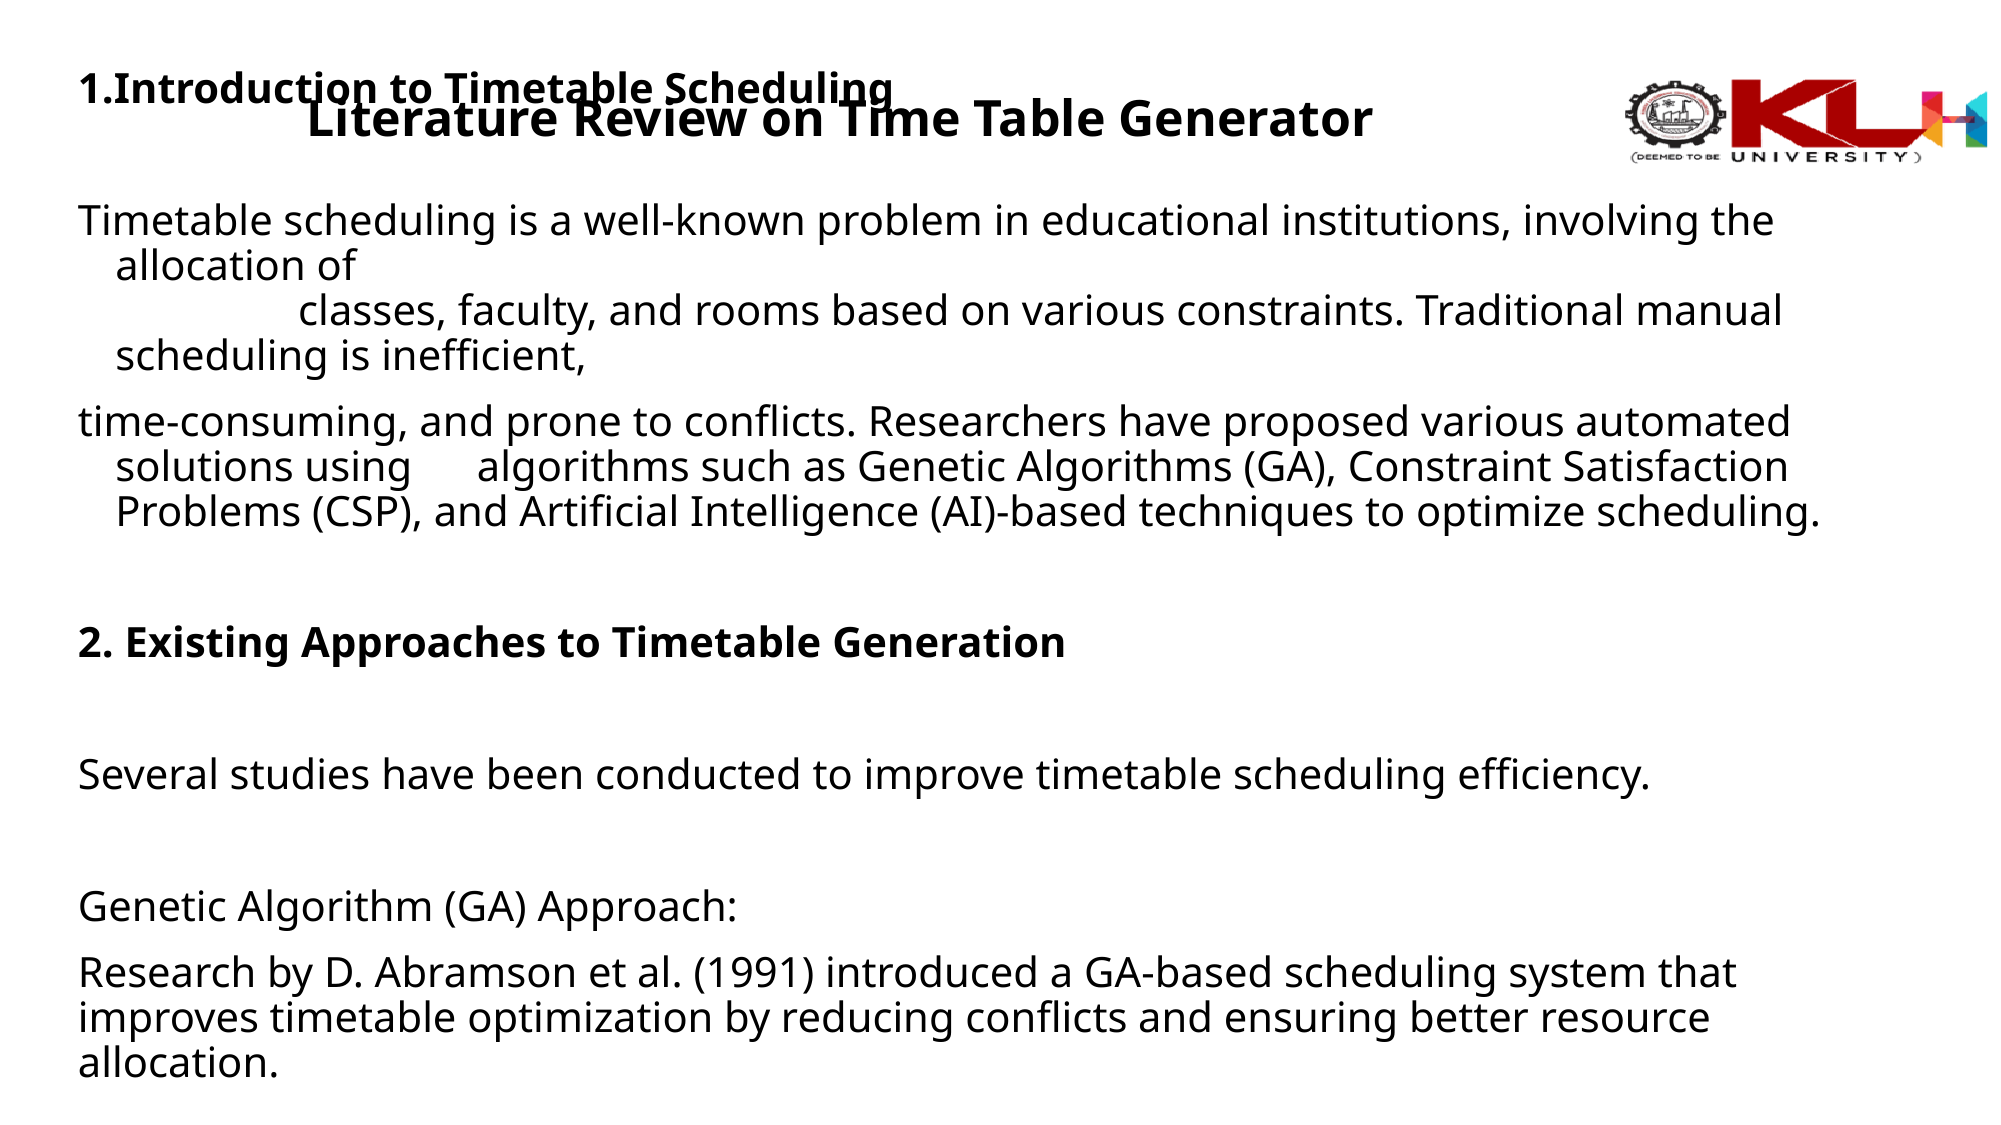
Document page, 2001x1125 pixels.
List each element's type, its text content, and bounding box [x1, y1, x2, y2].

subtitle 1.Introduction to Timetable Scheduling Timetable scheduling is a well-known problem in educational institutions, involving the allocation of classes, faculty, and rooms based on various constraints. Traditional manual scheduling is inefficient, time-consuming, and prone to conflicts. Researchers have proposed various automated solutions using algorithms such as Genetic Algorithms (GA), Constraint Satisfaction Problems (CSP), and Artificial Intelligence (AI)-based techniques to optimize scheduling. 2. Existing Approaches to Timetable Generation Several studies have been conducted to improve timetable scheduling efficiency. Genetic Algorithm (GA) Approach: Research by D. Abramson et al. (1991) introduced a GA-based scheduling system that improves timetable optimization by reducing conflicts and ensuring better resource allocation. A study by T. Hussain et al. (2019) demonstrated that GA-based scheduling reduces conflicts by 30% compared to traditional methods. [77, 149, 1878, 1115]
picture [1618, 59, 2000, 115]
title Literature Review on Time Table Generator [306, 115, 2000, 185]
